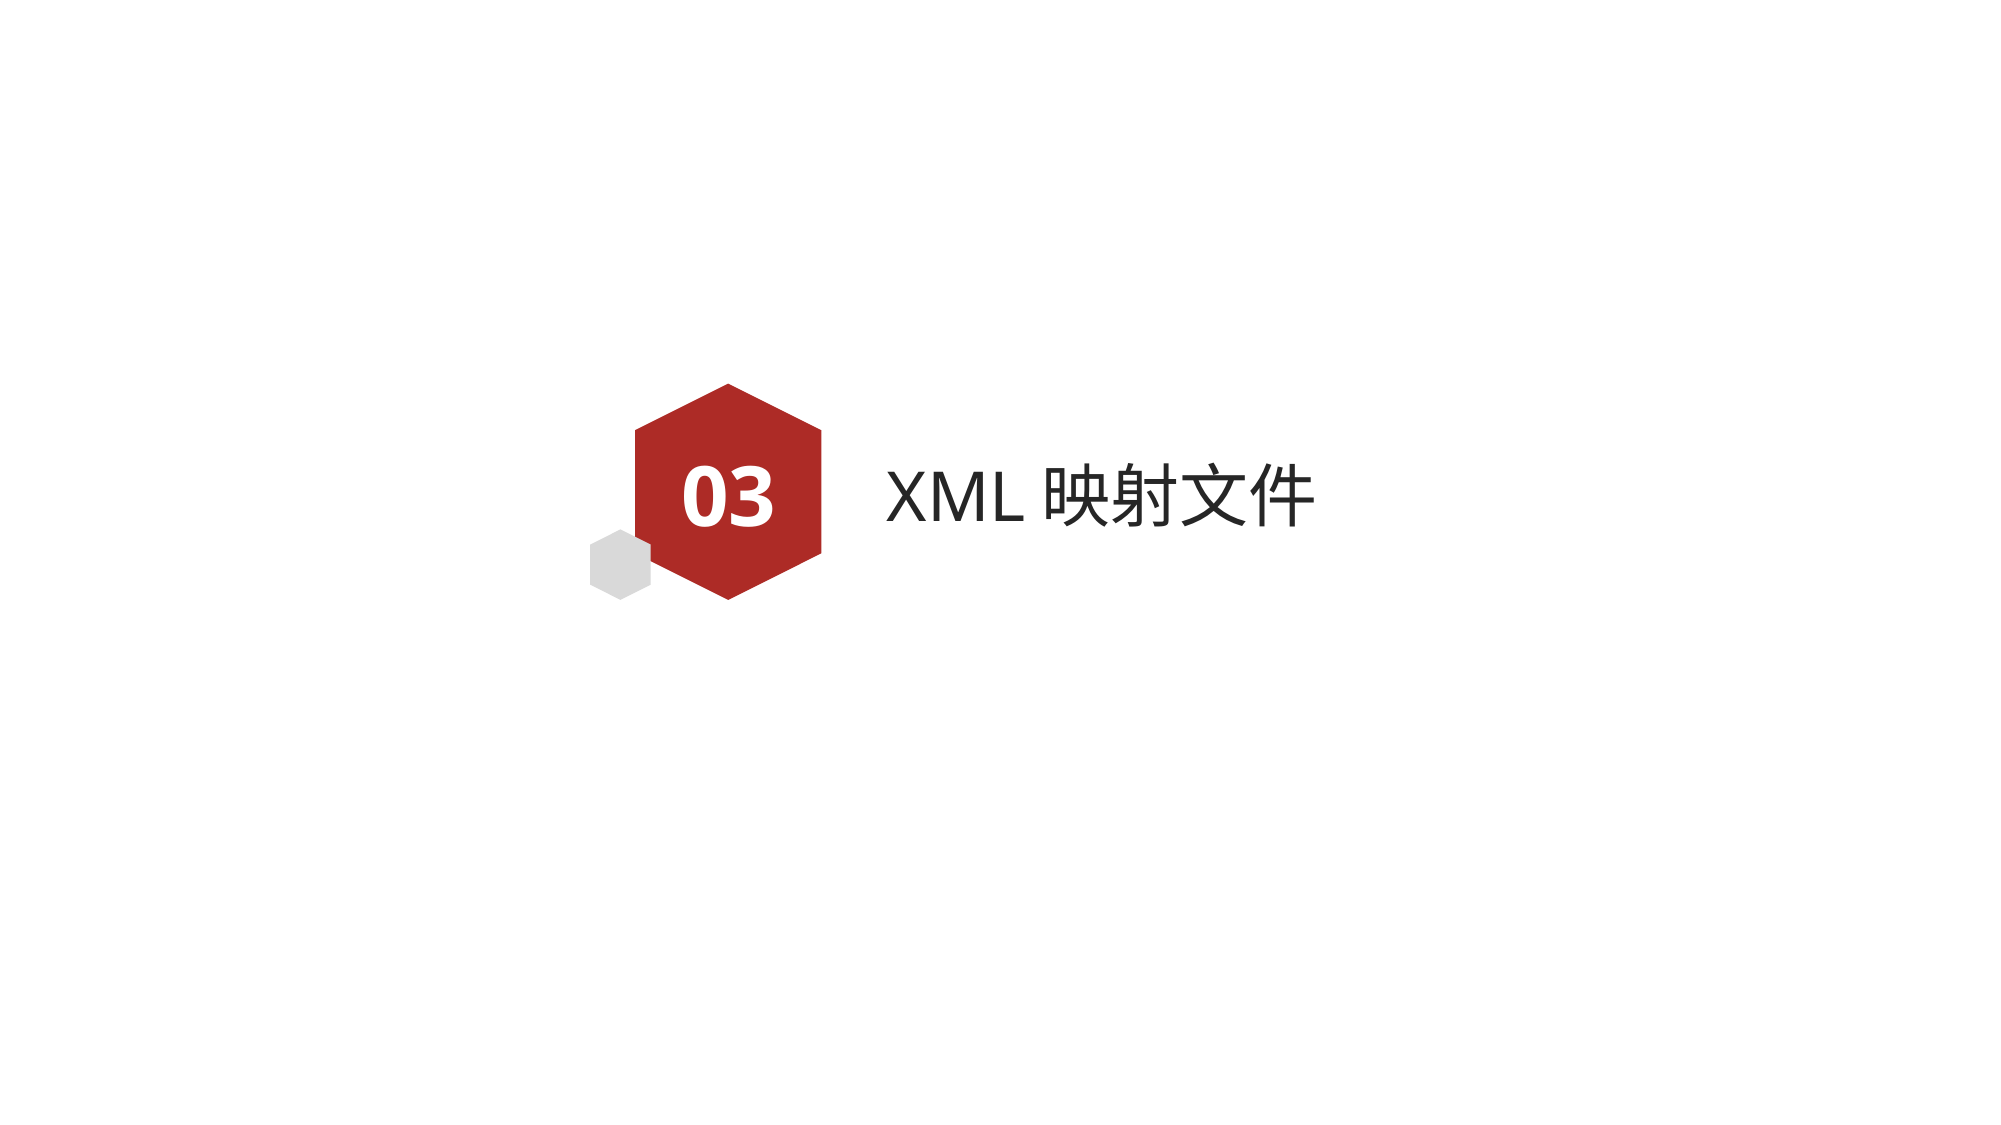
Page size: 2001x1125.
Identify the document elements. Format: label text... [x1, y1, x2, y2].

title XML映射文件 [872, 454, 1453, 545]
list 03 [636, 404, 822, 594]
